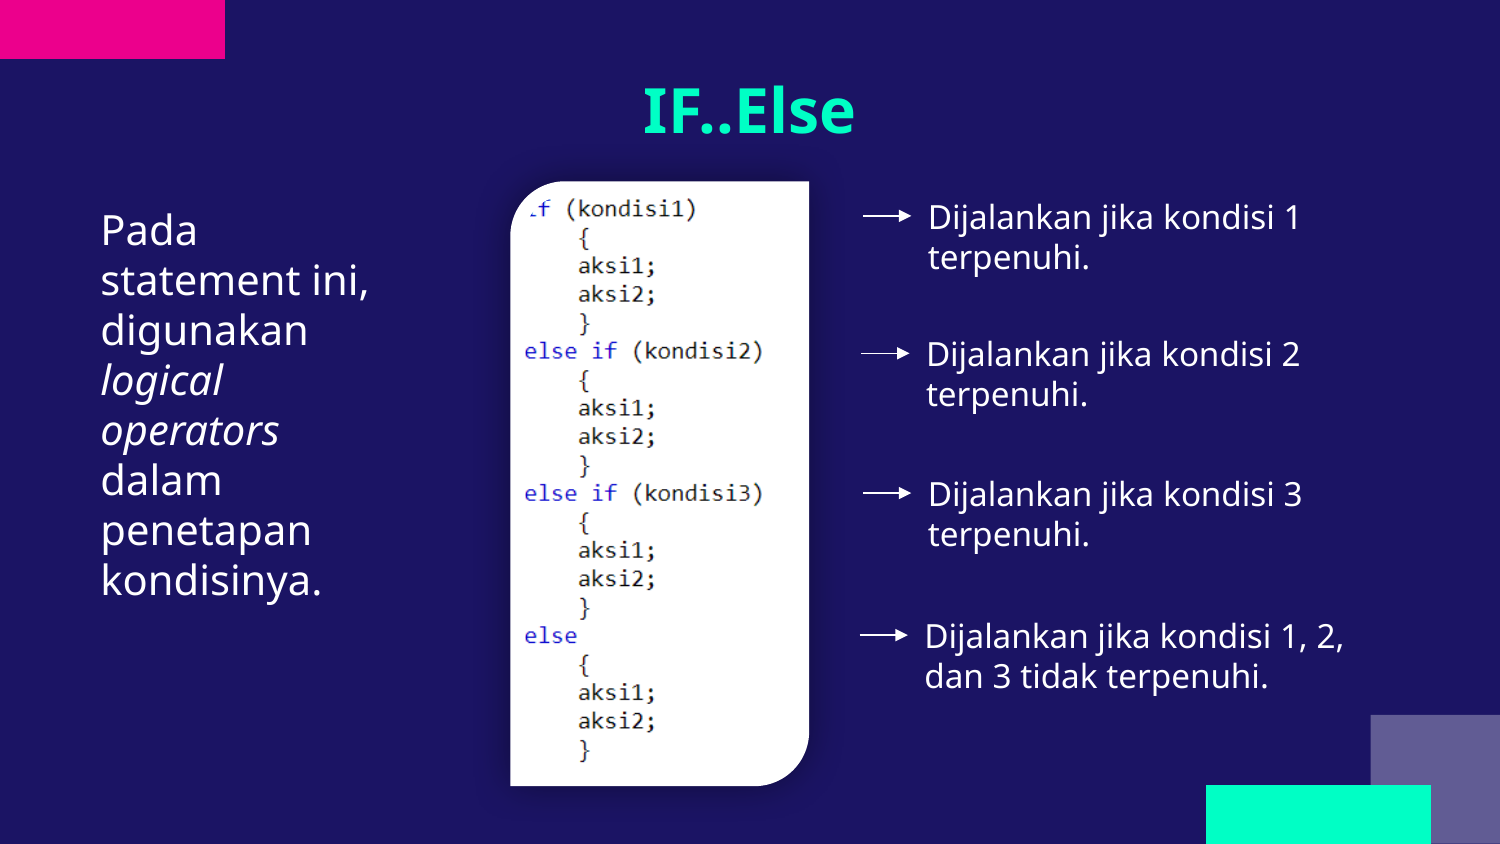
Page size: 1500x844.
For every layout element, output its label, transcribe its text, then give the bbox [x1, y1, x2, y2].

picture [517, 188, 803, 780]
text_box Dijalankan jika kondisi 3 terpenuhi. [913, 465, 1383, 561]
title IF..Else [209, 56, 1291, 166]
text_box Dijalankan jika kondisi 1 terpenuhi. [913, 188, 1383, 284]
text_box Dijalankan jika kondisi 1, 2, dan 3 tidak terpenuhi. [909, 607, 1379, 703]
text_box Pada statement ini, digunakan logical operators dalam penetapan kondisinya. [85, 188, 388, 422]
text_box Dijalankan jika kondisi 2 terpenuhi. [911, 325, 1381, 421]
